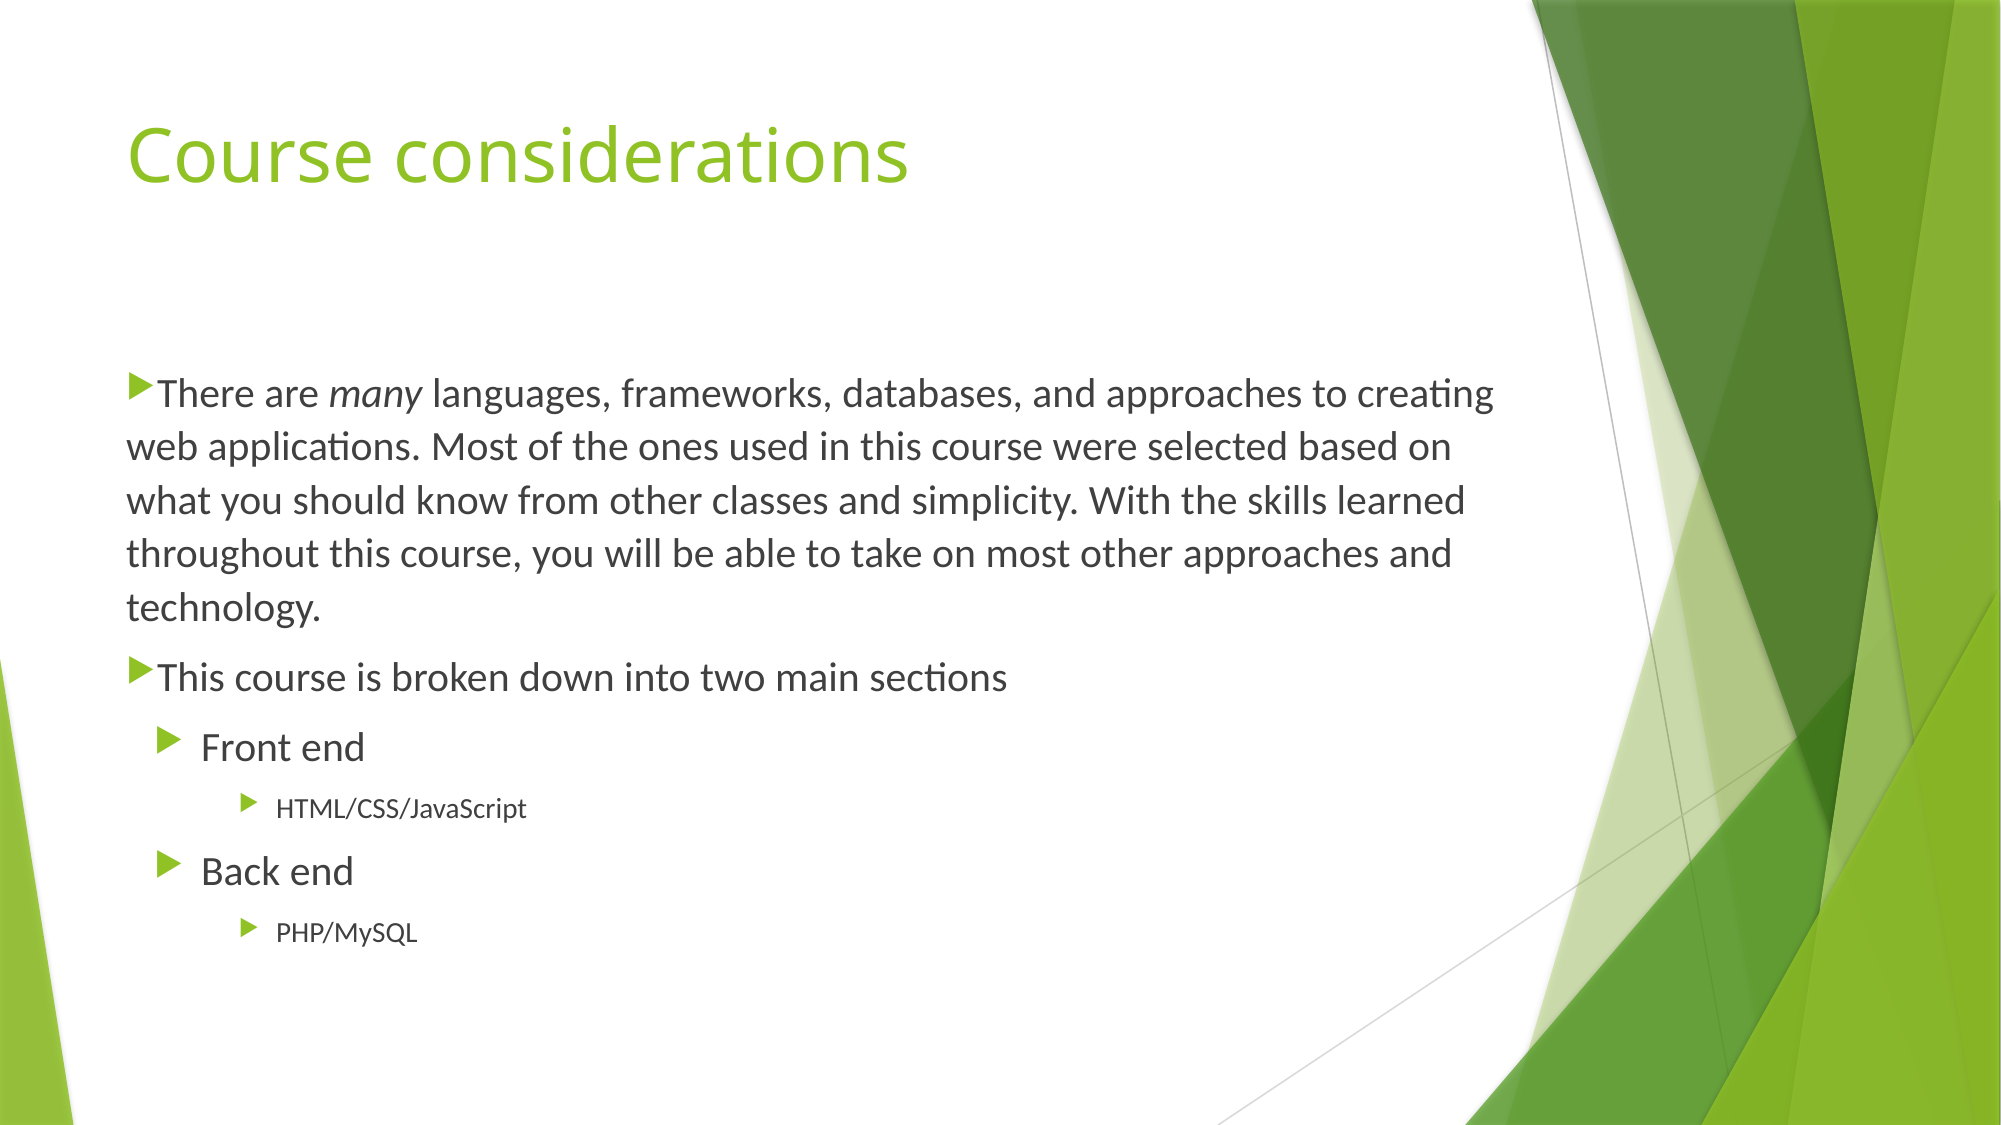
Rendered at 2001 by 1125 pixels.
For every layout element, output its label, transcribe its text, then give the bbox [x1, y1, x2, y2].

list There are many languages, frameworks, databases, and approaches to creating web applications. Most of the ones used in this course were selected based on what you should know from other classes and simplicity. With the skills learned throughout this course, you will be able to take on most other approaches and technology. This course is broken down into two main sections Front end HTML/CSS/JavaScript Back end PHP/MySQL [111, 354, 1522, 992]
title Course considerations [111, 99, 1522, 317]
